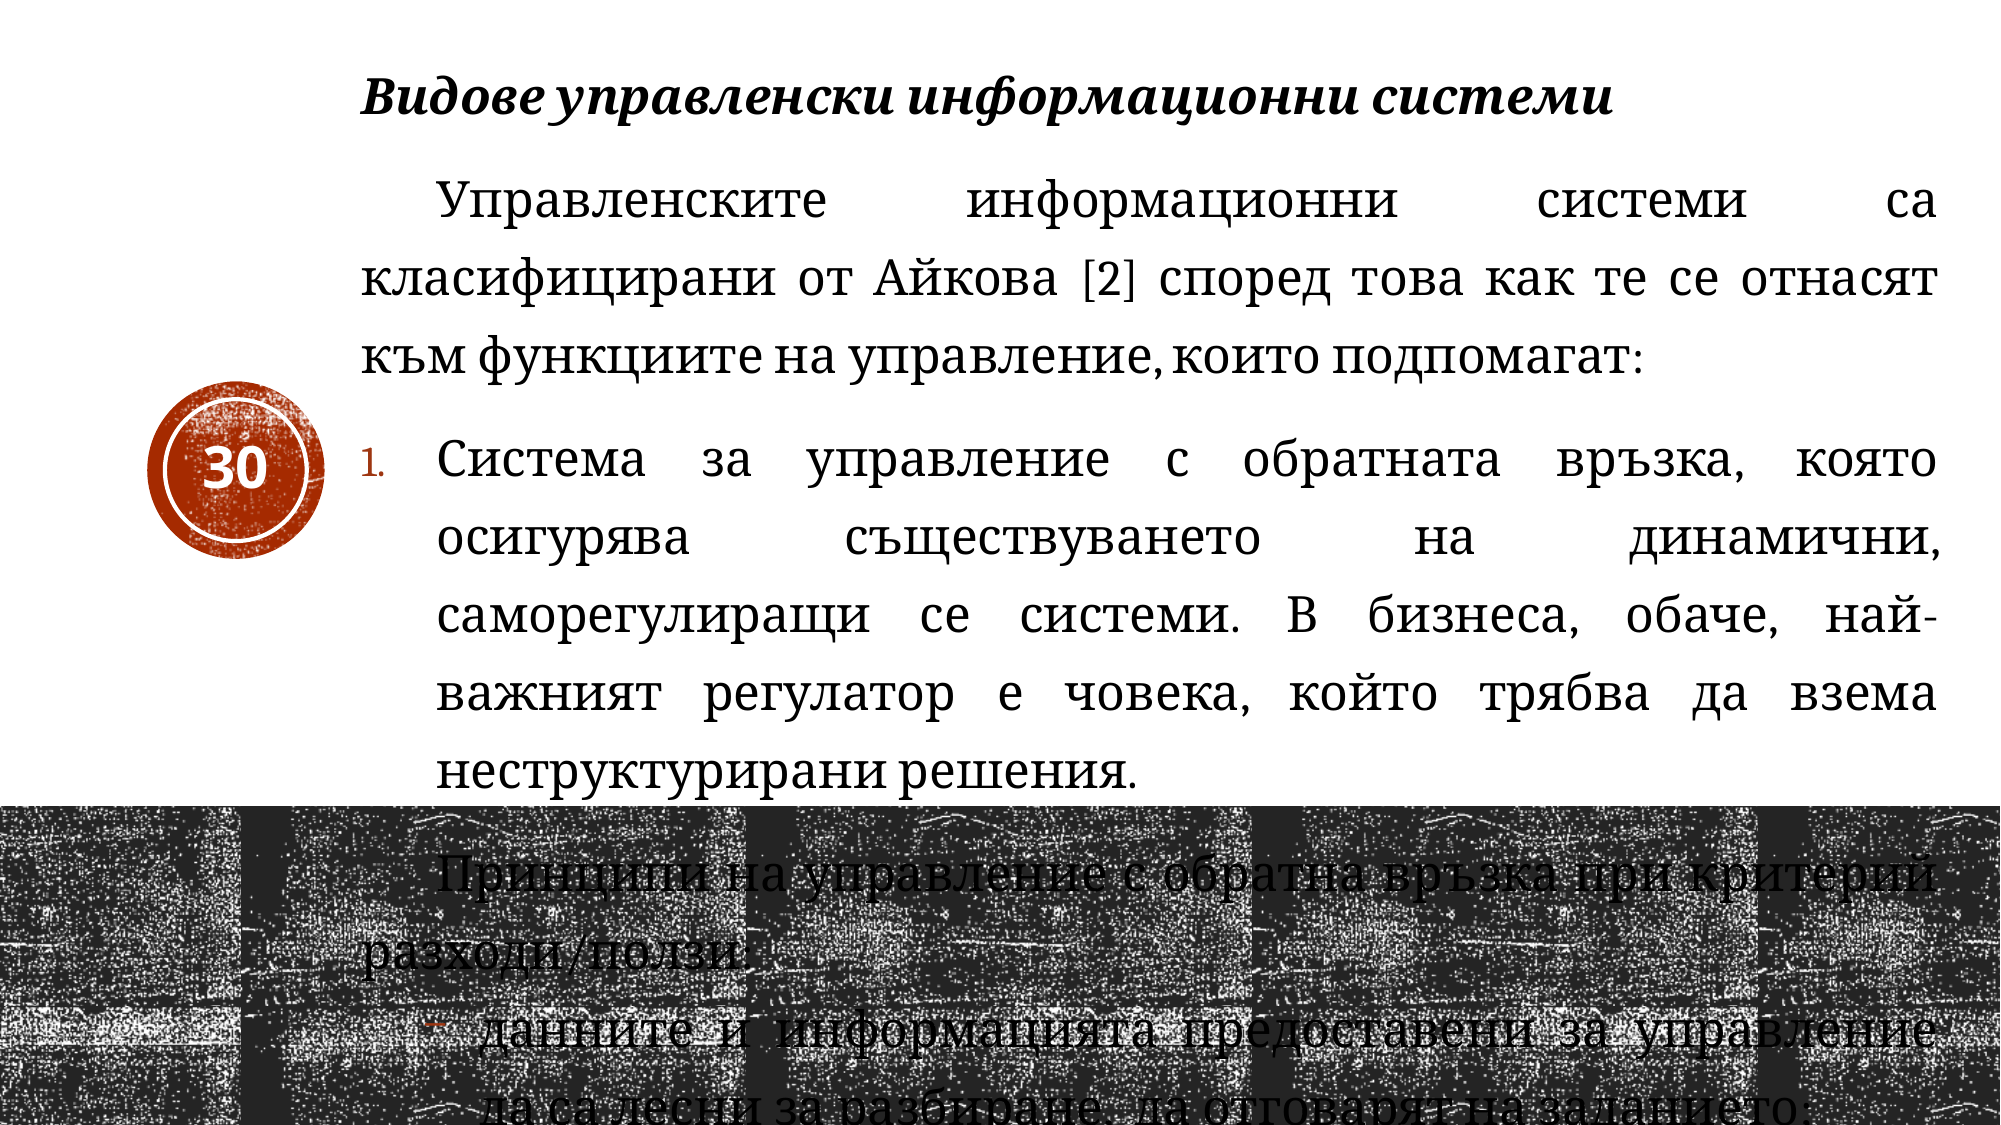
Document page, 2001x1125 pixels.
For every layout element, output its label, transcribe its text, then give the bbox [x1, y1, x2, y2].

list Видове управленски информационни системи Управленските информационни системи са класифицирани от Айкова [2] според това как те се отнасят към функциите на управление, които подпомагат: Система за управление с обратната връзка, която осигурява съществуването на динамични, саморегулиращи се системи. В бизнеса, обаче, най-важният регулатор е човека, който трябва да взема неструктурирани решения. Принципи на управление с обратна връзка при критерий разходи/ползи: данните и информацията предоставени за управление да са лесни за разбиране, да отговарят на заданието; [346, 39, 1954, 1095]
slide_number 30 [138, 411, 334, 530]
